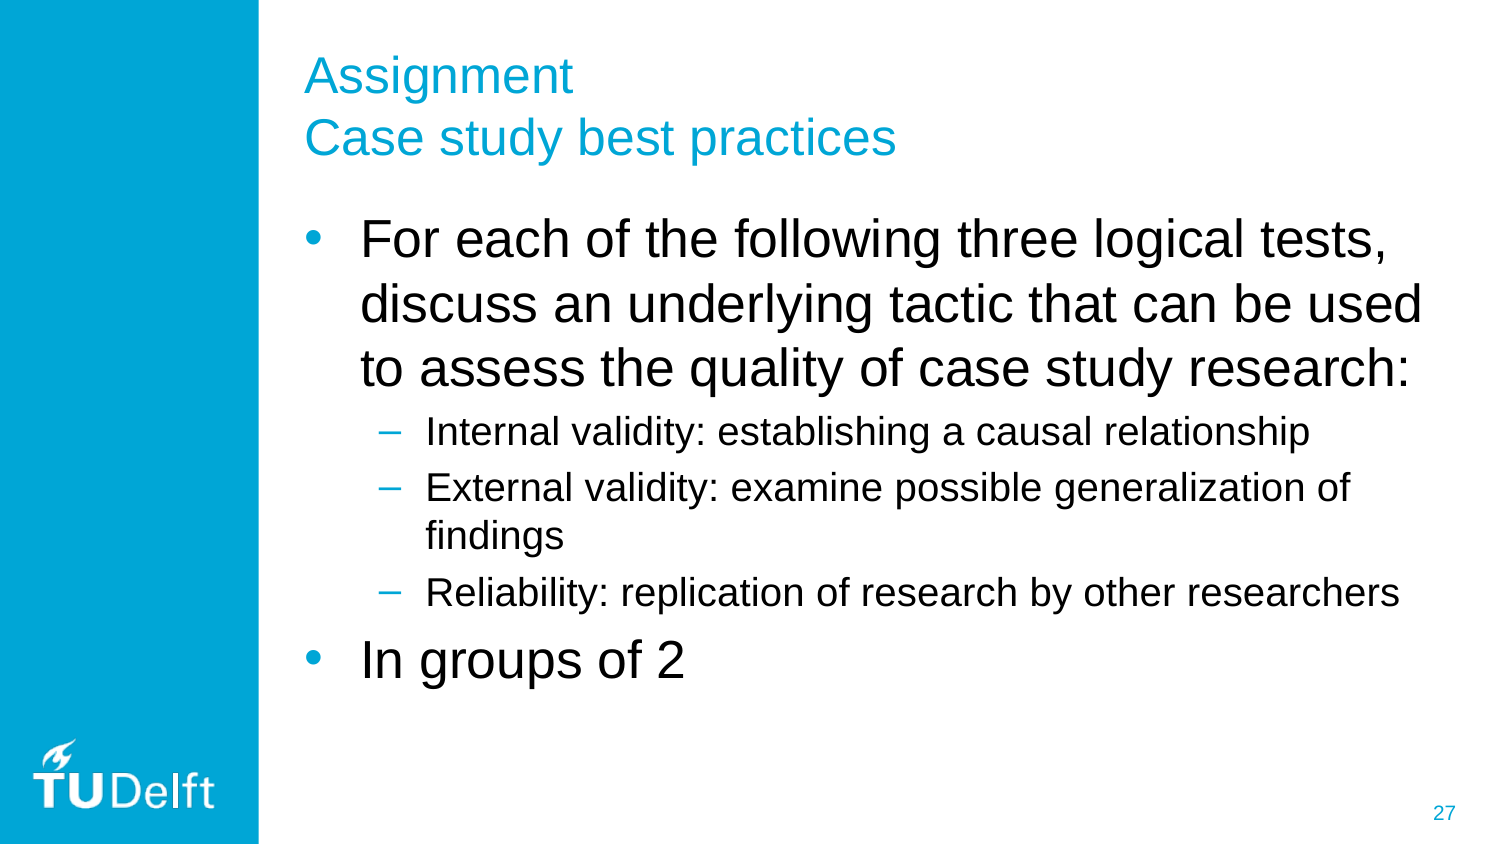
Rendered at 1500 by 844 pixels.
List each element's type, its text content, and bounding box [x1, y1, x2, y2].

list For each of the following three logical tests, discuss an underlying tactic that can be used to assess the quality of case study research: Internal validity: establishing a causal relationship External validity: examine possible generalization of findings Reliability: replication of research by other researchers In groups of 2 [289, 196, 1455, 769]
title Assignment Case study best practices [289, 33, 1455, 175]
